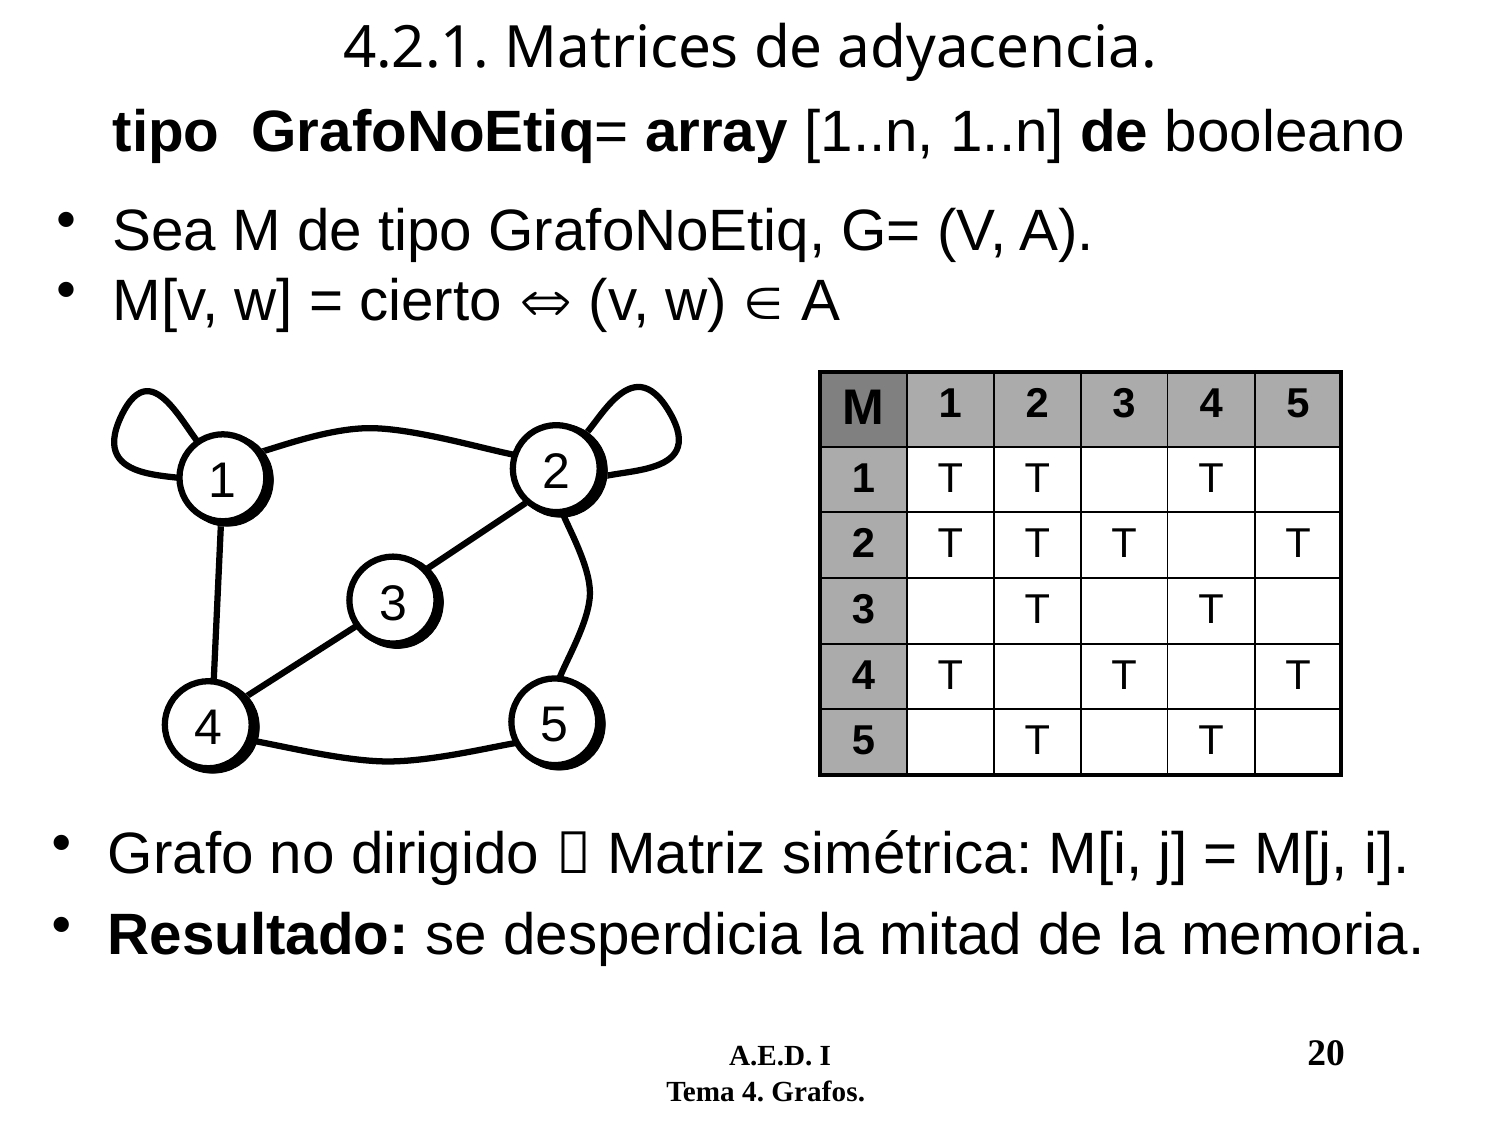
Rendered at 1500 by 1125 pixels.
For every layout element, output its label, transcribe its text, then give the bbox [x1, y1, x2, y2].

table_cell [1168, 645, 1254, 708]
table_cell T [1082, 513, 1167, 577]
table_cell T [908, 645, 993, 708]
list tipo GrafoNoEtiq= array [1..n, 1..n] de booleano Sea M de tipo GrafoNoEtiq, G= (V, A). M[v, w] = cierto  (v, w)  A [41, 85, 1451, 381]
table_cell [1168, 513, 1254, 577]
table_cell [1082, 710, 1167, 773]
table_header M [822, 374, 906, 446]
table_cell [1256, 448, 1339, 511]
table_cell T [995, 448, 1080, 511]
table_cell [995, 645, 1080, 708]
table_cell T [1168, 579, 1254, 643]
table_cell T [1082, 645, 1167, 708]
table_cell T [1256, 645, 1339, 708]
table_cell 3 [822, 579, 906, 643]
table_cell T [908, 448, 993, 511]
table_cell [1256, 579, 1339, 643]
table_cell T [908, 513, 993, 577]
table_cell T [995, 513, 1080, 577]
table_cell T [1168, 710, 1254, 773]
table_cell [908, 710, 993, 773]
table_header 1 [908, 374, 993, 446]
table_cell T [1256, 513, 1339, 577]
table_header 3 [1082, 374, 1167, 446]
table_cell [1082, 579, 1167, 643]
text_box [87, 343, 710, 769]
table_cell T [995, 710, 1080, 773]
table_cell 1 [822, 448, 906, 511]
table_cell T [1168, 448, 1254, 511]
text_box Grafo no dirigido  Matriz simétrica: M[i, j] = M[j, i]. Resultado: se desperdicia la mitad de la memoria. [36, 807, 1463, 1022]
table_cell [1082, 448, 1167, 511]
table_header 5 [1256, 374, 1339, 446]
table_cell [908, 579, 993, 643]
table_cell 5 [822, 710, 906, 773]
table_cell 2 [822, 513, 906, 577]
table_cell 4 [822, 645, 906, 708]
table_header 2 [995, 374, 1080, 446]
table_header 4 [1168, 374, 1254, 446]
table_cell T [995, 579, 1080, 643]
footer A.E.D. I 20 Tema 4. Grafos. [542, 1022, 1412, 1096]
table_cell [1256, 710, 1339, 773]
title 4.2.1. Matrices de adyacencia. [50, 0, 1450, 85]
